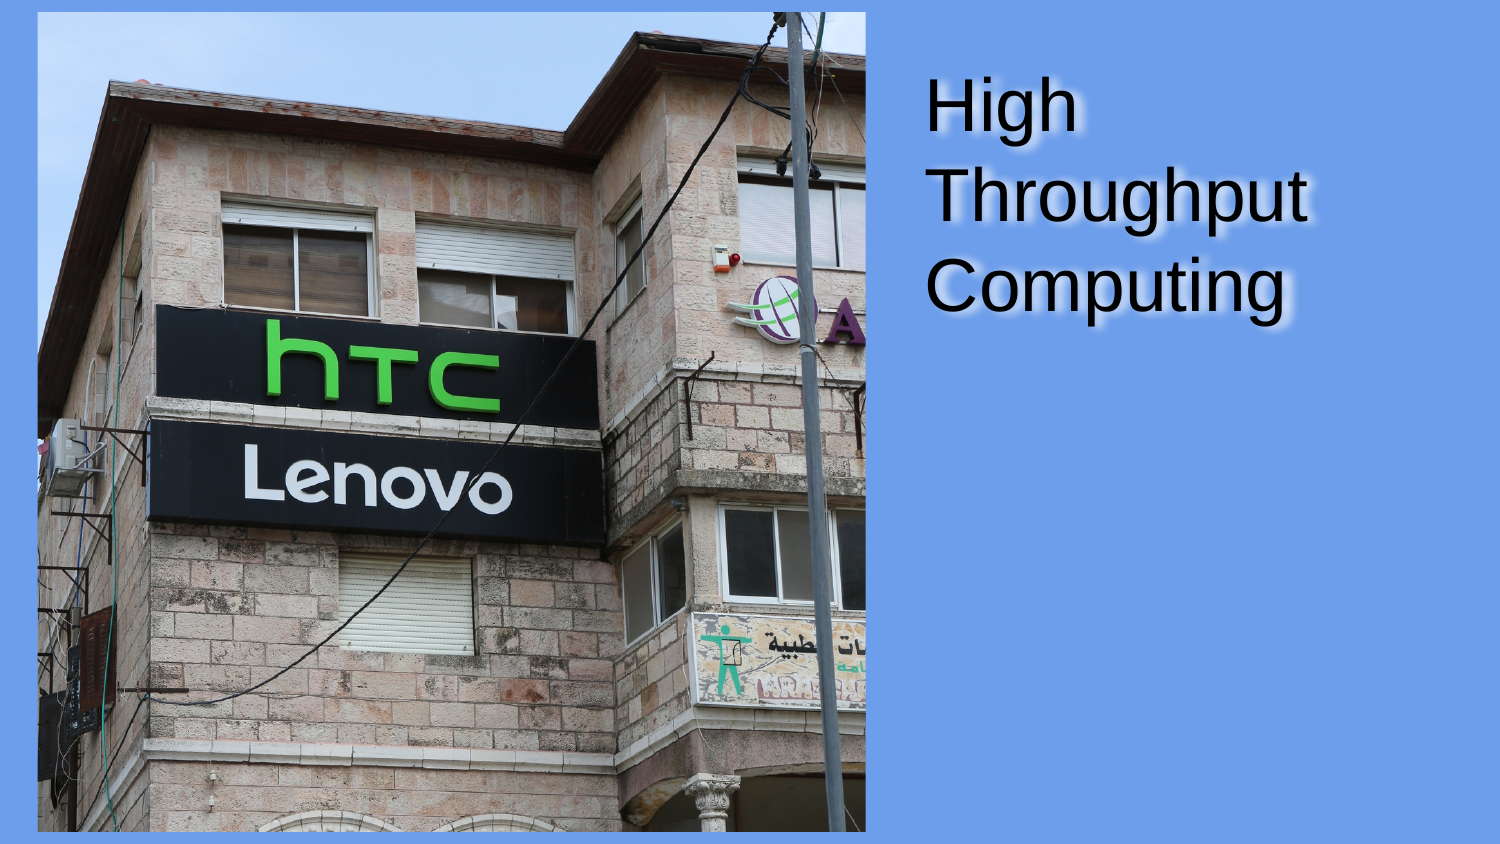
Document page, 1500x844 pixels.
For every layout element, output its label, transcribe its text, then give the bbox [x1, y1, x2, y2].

picture [37, 12, 866, 832]
text_box High Throughput Computing [909, 41, 1342, 410]
